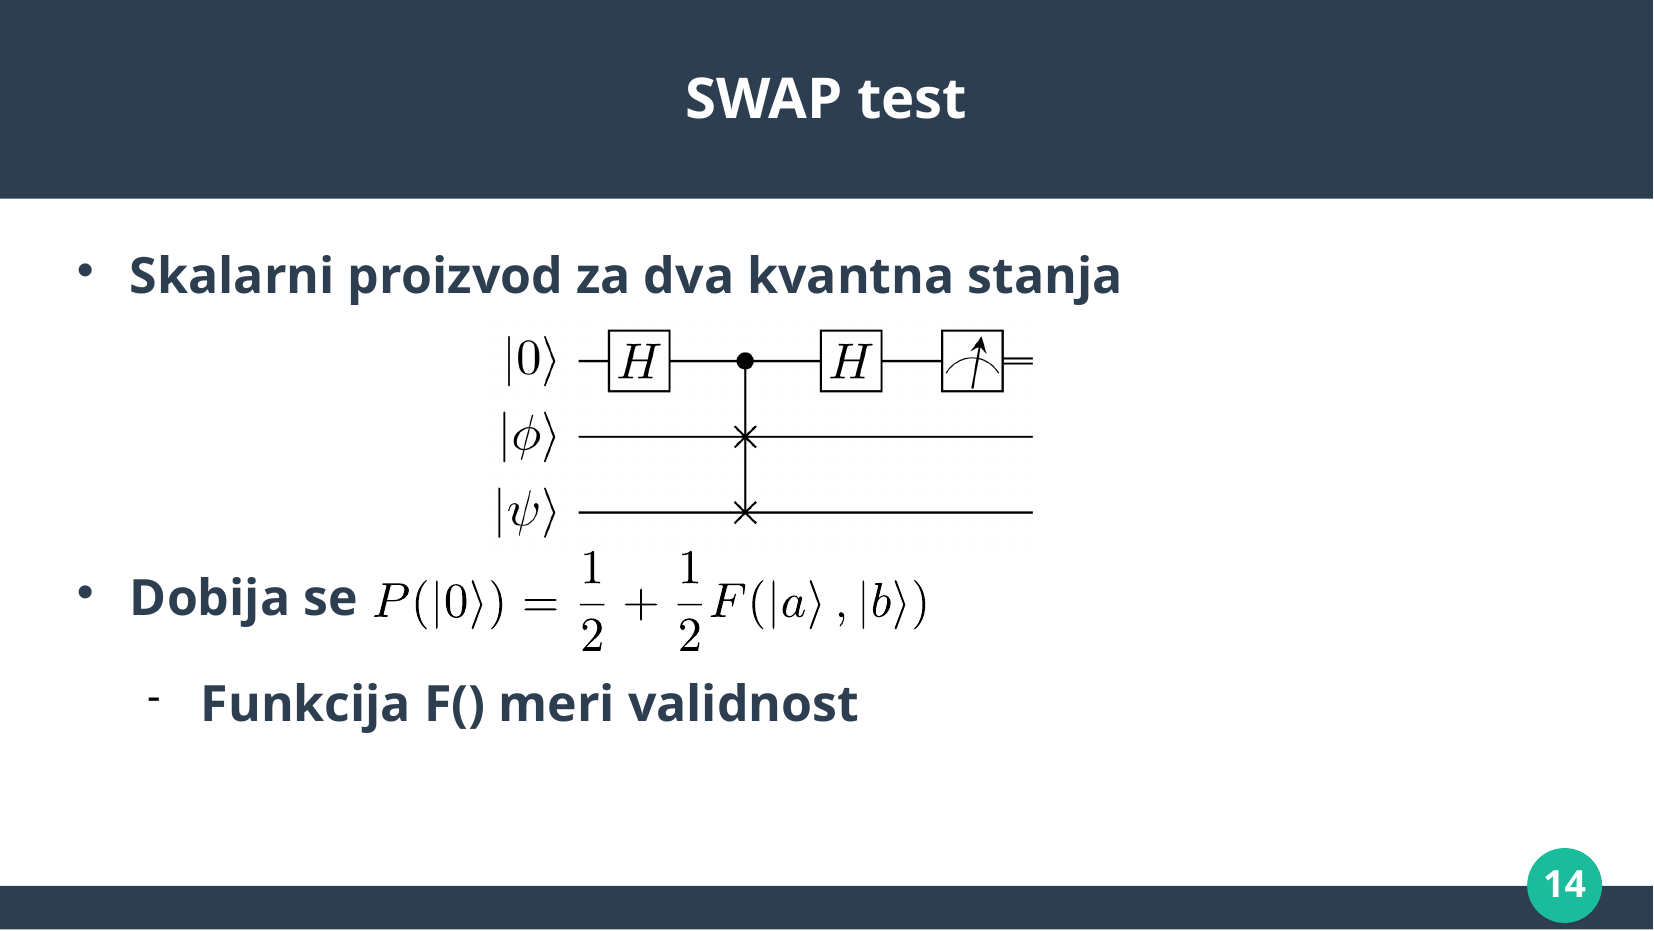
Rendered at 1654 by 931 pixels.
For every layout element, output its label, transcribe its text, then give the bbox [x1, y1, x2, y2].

list Skalarni proizvod za dva kvantna stanja Dobija se Funkcija F() meri validnost [59, 243, 1594, 863]
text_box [373, 550, 926, 652]
title SWAP test [59, 37, 1594, 155]
picture [473, 315, 1036, 557]
